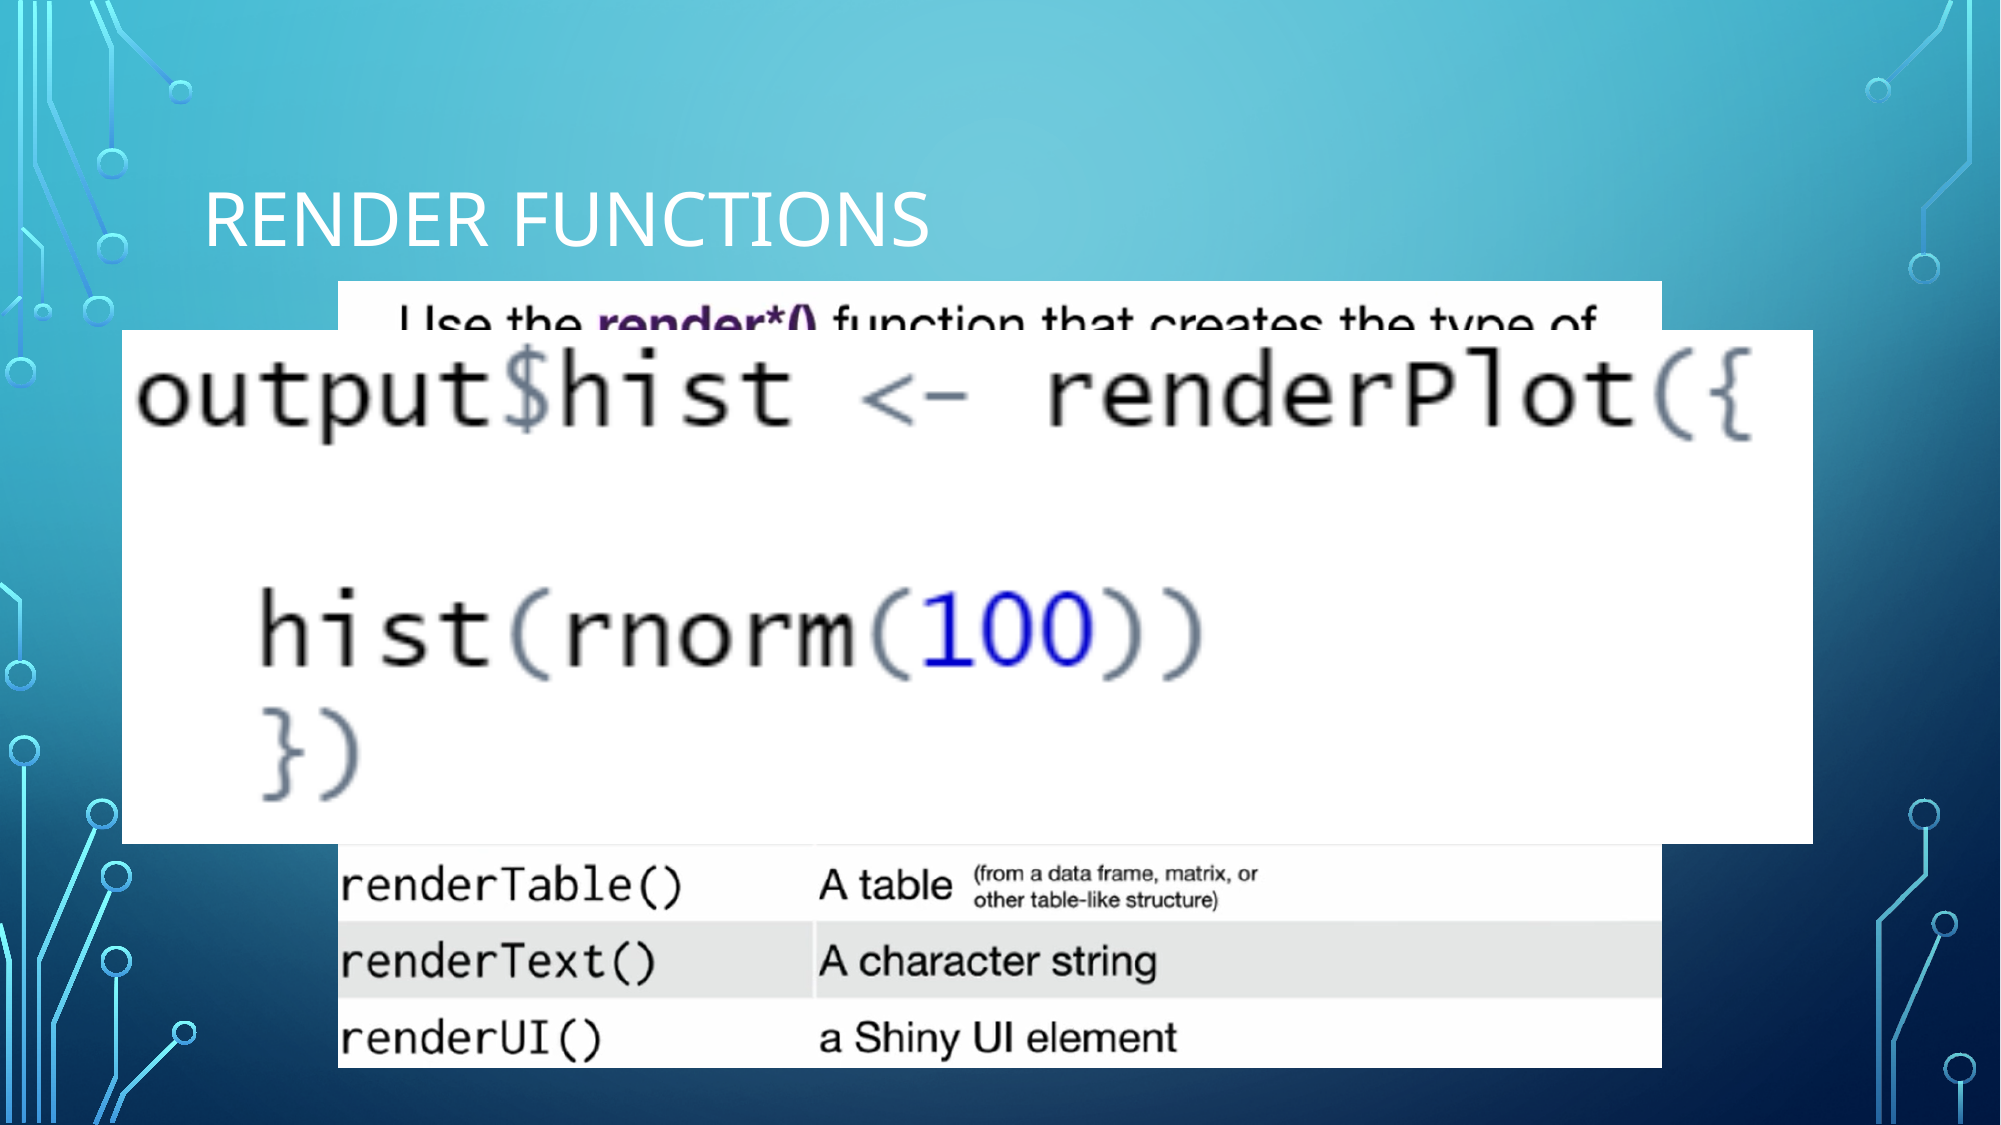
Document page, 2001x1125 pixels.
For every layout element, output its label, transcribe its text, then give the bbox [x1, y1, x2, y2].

title Render functions [187, 101, 1813, 330]
picture [121, 280, 1813, 1068]
